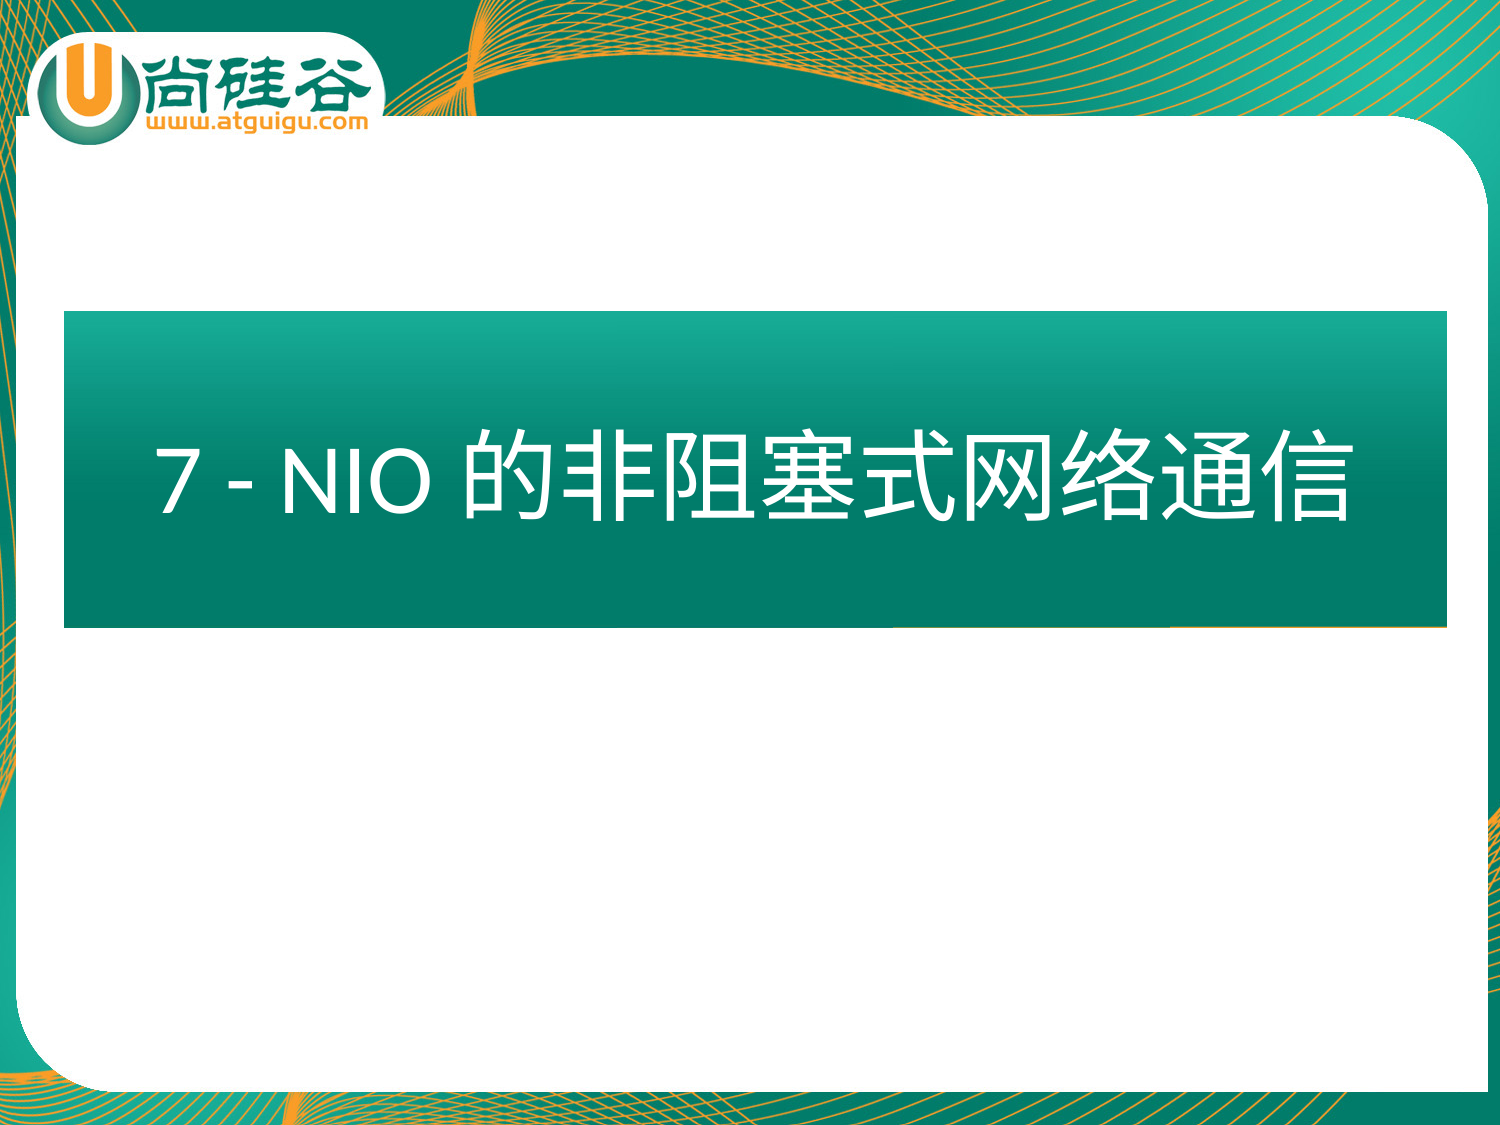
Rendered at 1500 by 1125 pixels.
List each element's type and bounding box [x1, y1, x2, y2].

list [63, 311, 1448, 629]
picture [0, 0, 1500, 1125]
